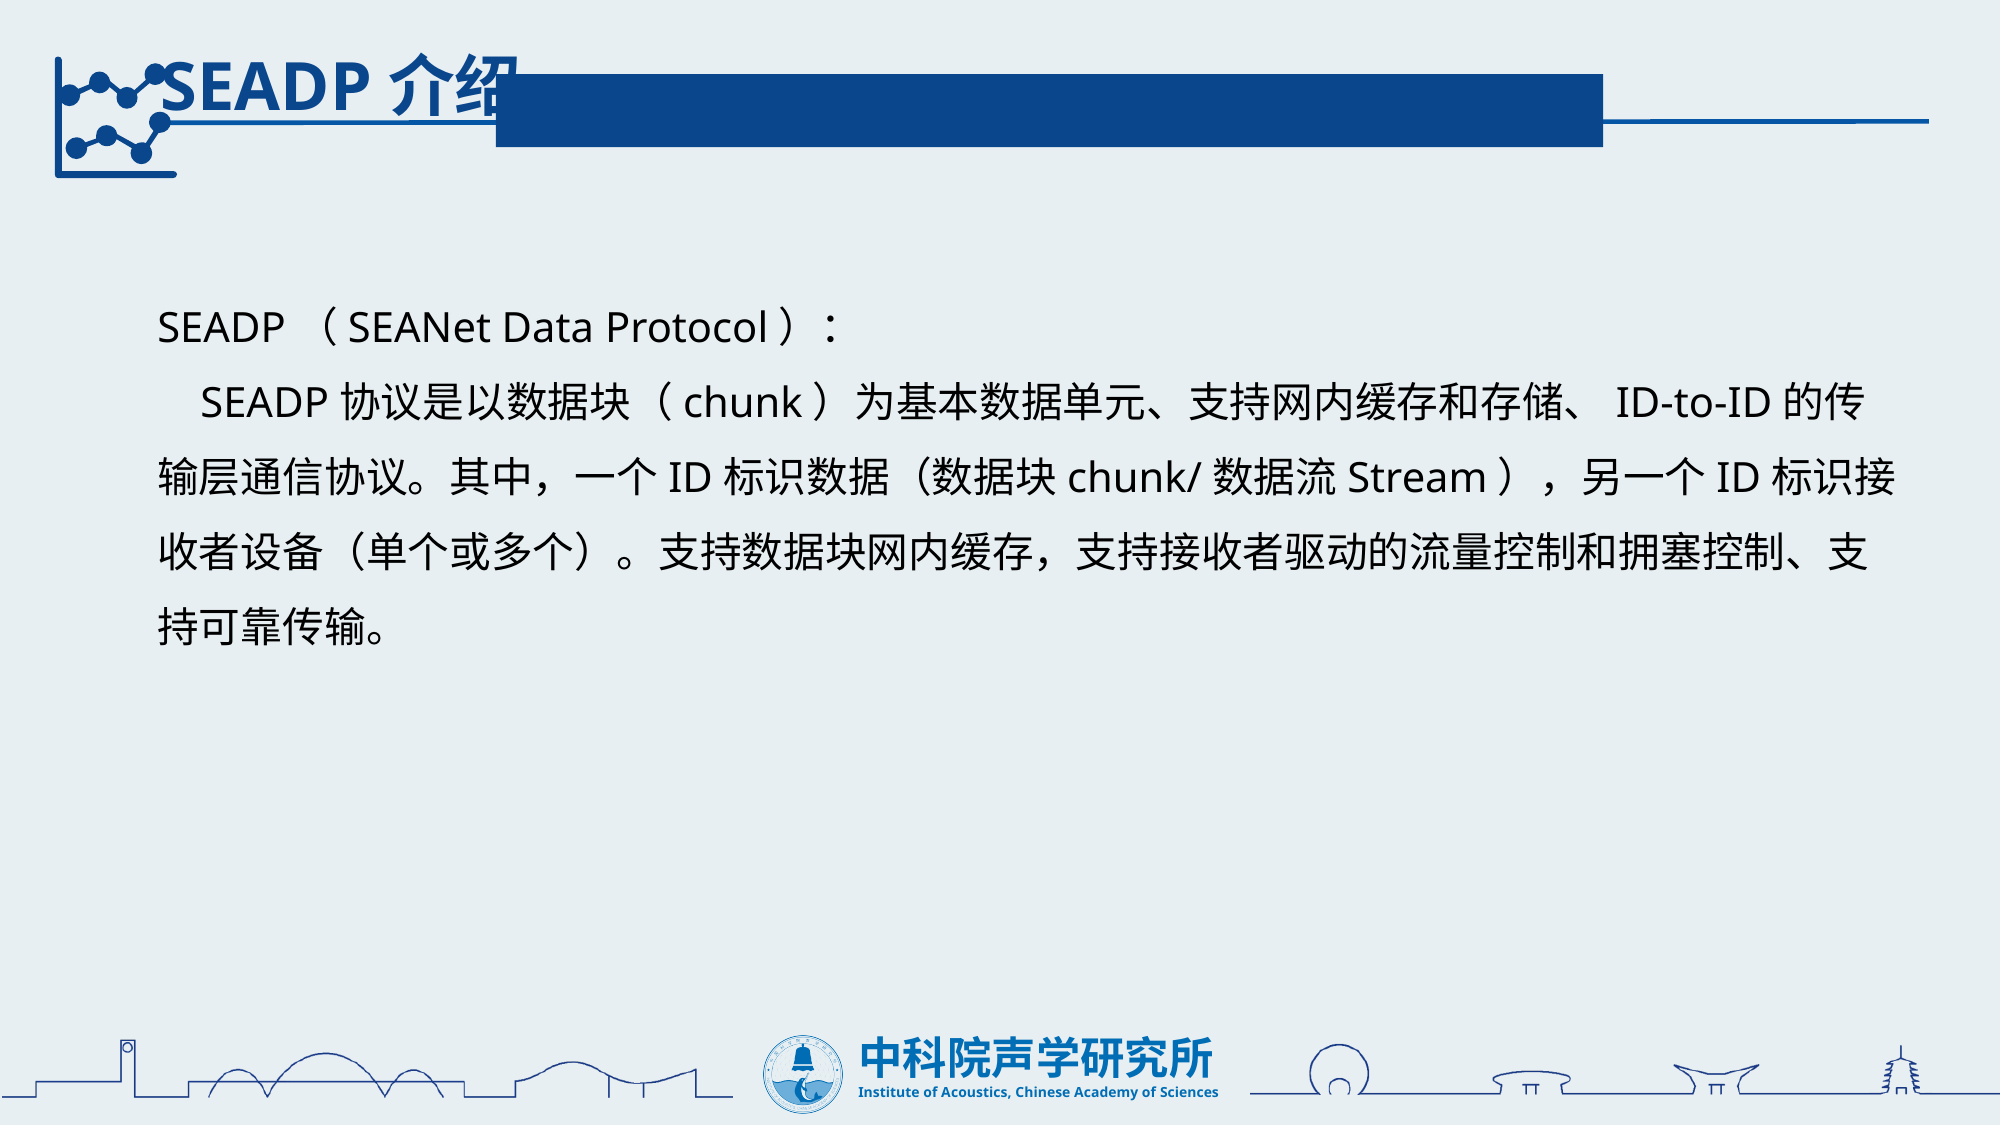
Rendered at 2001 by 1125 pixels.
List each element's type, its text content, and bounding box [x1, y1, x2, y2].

text_box SEADP（SEANet Data Protocol）： SEADP协议是以数据块（chunk）为基本数据单元、支持网内缓存和存储、ID-to-ID的传输层通信协议。其中，一个ID标识数据（数据块chunk/数据流Stream），另一个ID标识接收者设备（单个或多个）。支持数据块网内缓存，支持接收者驱动的流量控制和拥塞控制、支持可靠传输。 [142, 268, 1919, 659]
text_box [54, 56, 178, 179]
text_box [537, 74, 1604, 118]
text_box [495, 133, 1604, 148]
text_box [65, 125, 166, 165]
text_box SEADP介绍 [145, 36, 537, 131]
picture [763, 1035, 843, 1114]
text_box [58, 71, 145, 109]
picture [2, 1029, 733, 1106]
picture [1250, 1028, 2000, 1103]
